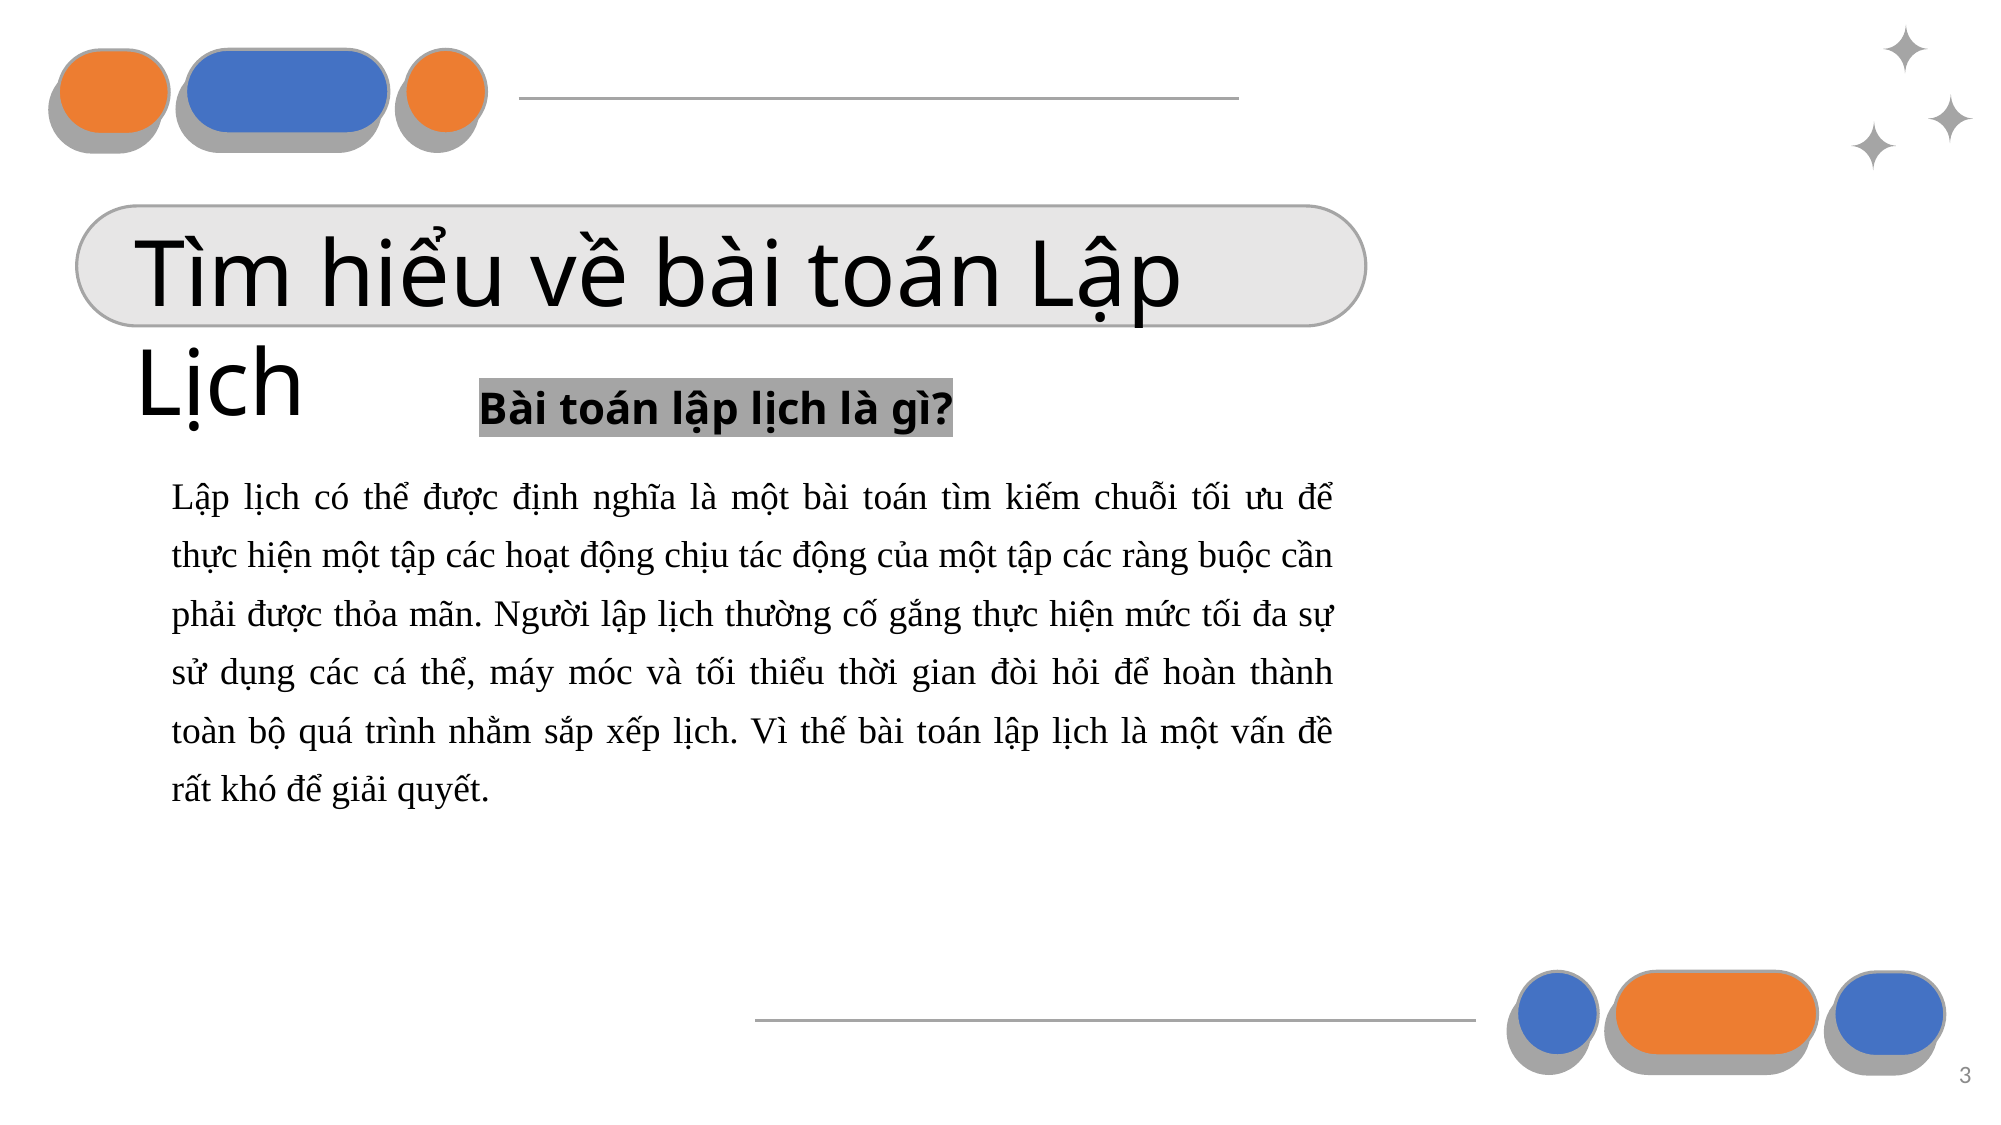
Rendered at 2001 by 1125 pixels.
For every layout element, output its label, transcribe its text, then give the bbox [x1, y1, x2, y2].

title Tìm hiểu về bài toán Lập Lịch [114, 194, 1301, 320]
text_box [76, 205, 1366, 326]
list Lập lịch có thể được định nghĩa là một bài toán tìm kiếm chuỗi tối ưu để thực hiện một tập các hoạt động chịu tác động của một tập các ràng buộc cần phải được thỏa mãn. Người lập lịch thường cố gắng thực hiện mức tối đa sự sử dụng các cá thể, máy móc và tối thiểu thời gian đòi hỏi để hoàn thành toàn bộ quá trình nhằm sắp xếp lịch. Vì thế bài toán lập lịch là một vấn đề rất khó để giải quyết. [76, 438, 1356, 944]
subtitle Bài toán lập lịch là gì? [76, 366, 1356, 438]
slide_number 3 [1871, 1038, 1992, 1125]
